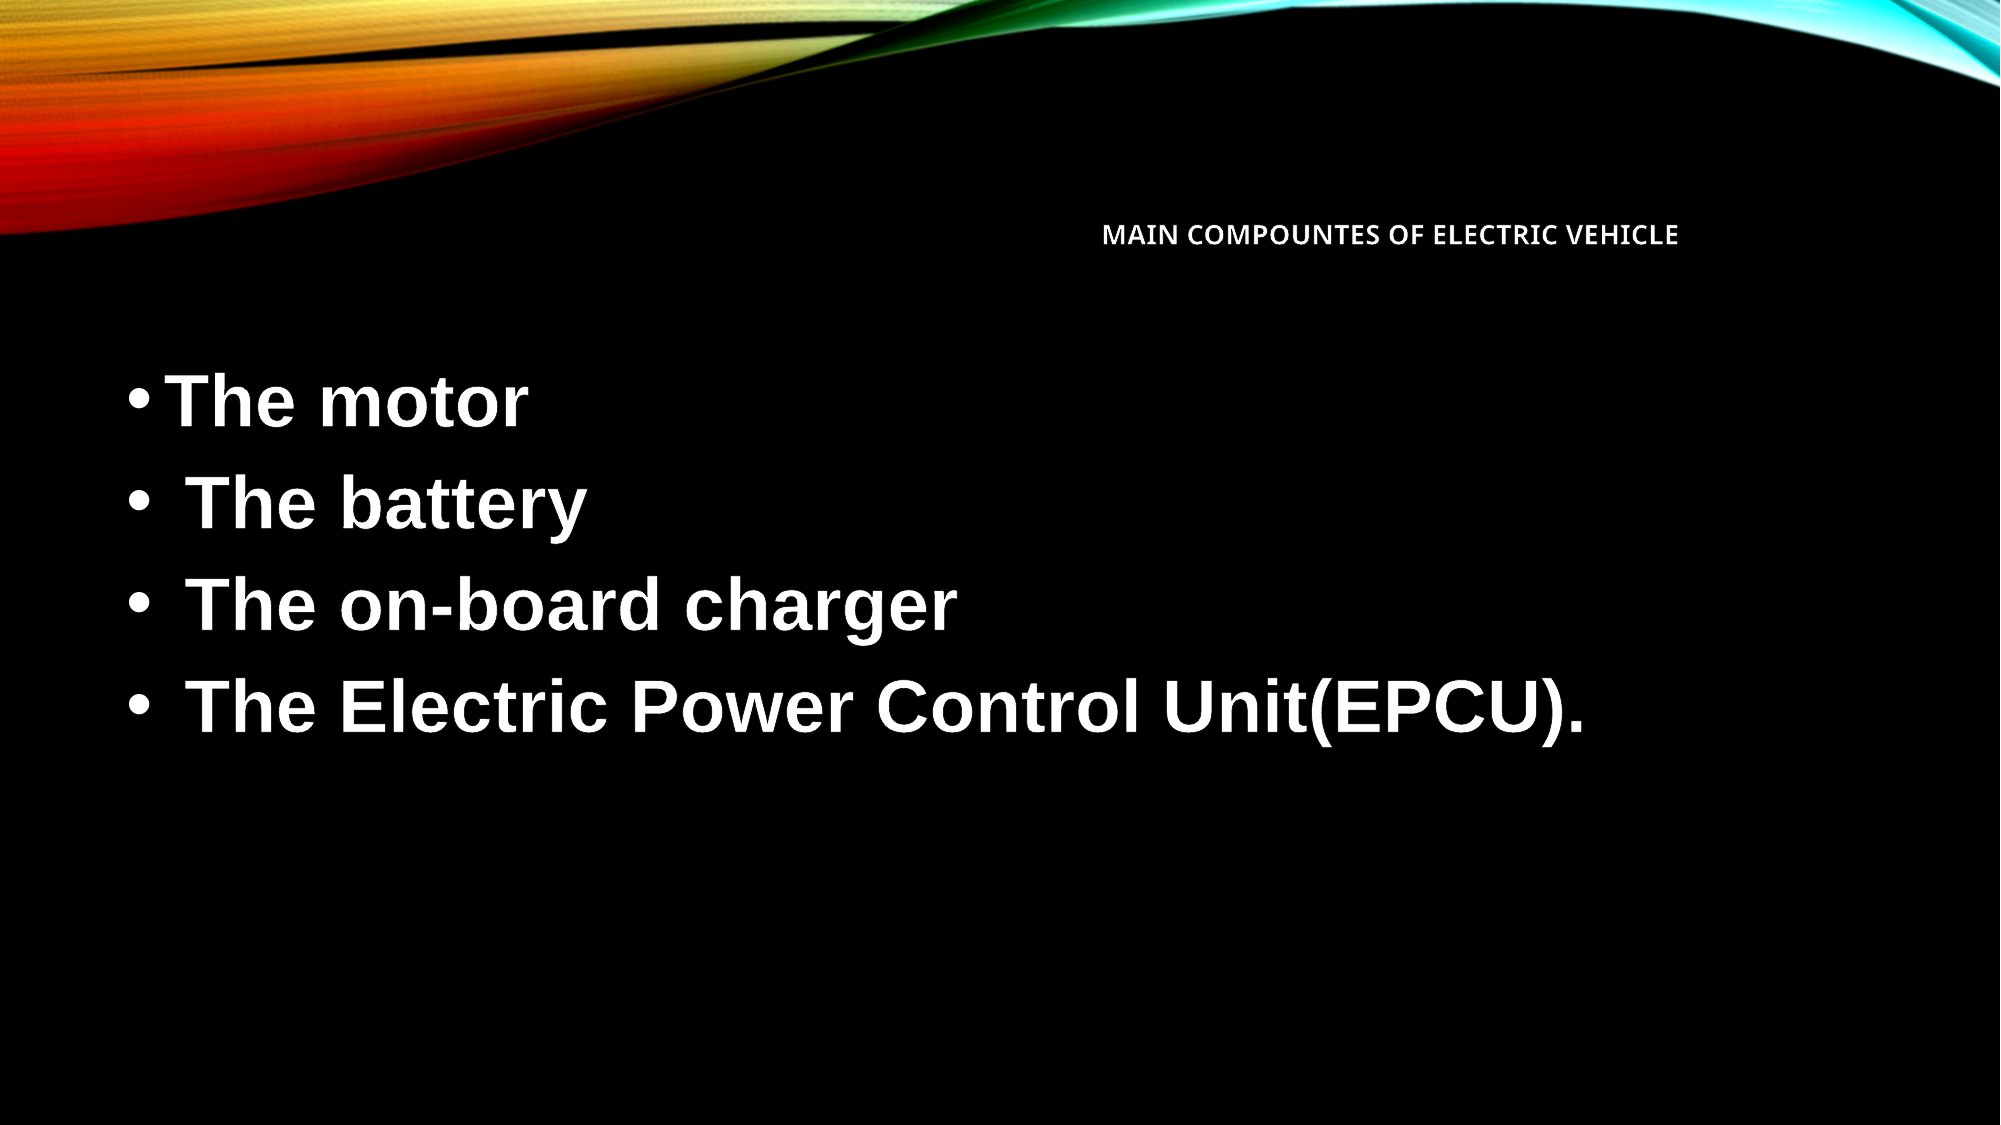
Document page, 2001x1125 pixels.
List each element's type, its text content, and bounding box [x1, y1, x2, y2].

list The motor The battery The on-board charger The Electric Power Control Unit(EPCU). [111, 354, 1788, 1125]
picture [0, 0, 2000, 237]
title MAIN COMPOUNTES OF ELECTRIC VEHICLE [284, 213, 1695, 259]
